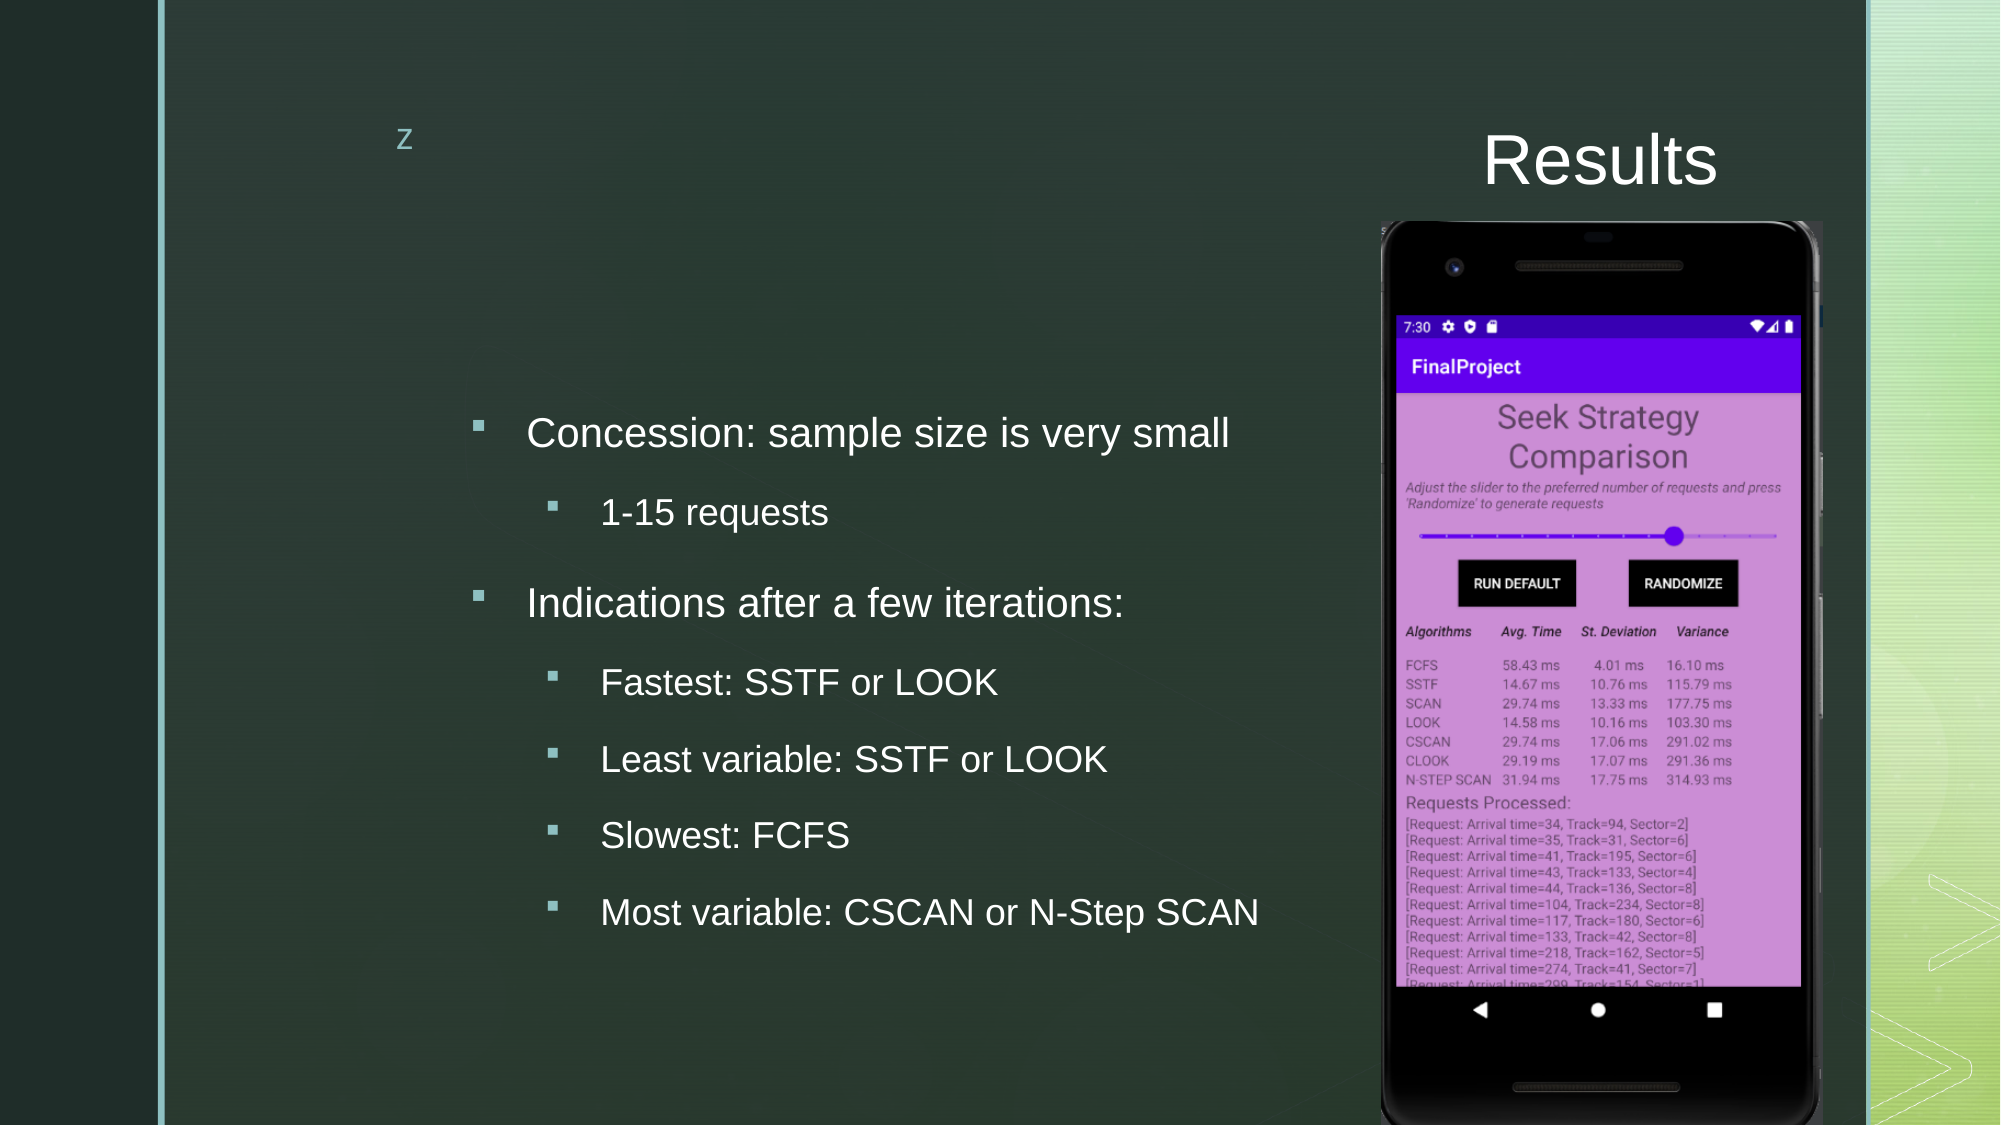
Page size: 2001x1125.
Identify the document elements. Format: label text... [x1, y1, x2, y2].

picture [1381, 221, 1823, 1125]
list Concession: sample size is very small 1-15 requests Indications after a few iterations: Fastest: SSTF or LOOK Least variable: SSTF or LOOK Slowest: FCFS Most variable: CSCAN or N-Step SCAN [454, 336, 1381, 993]
title Results [428, 115, 1734, 293]
picture [1871, 0, 2001, 1125]
